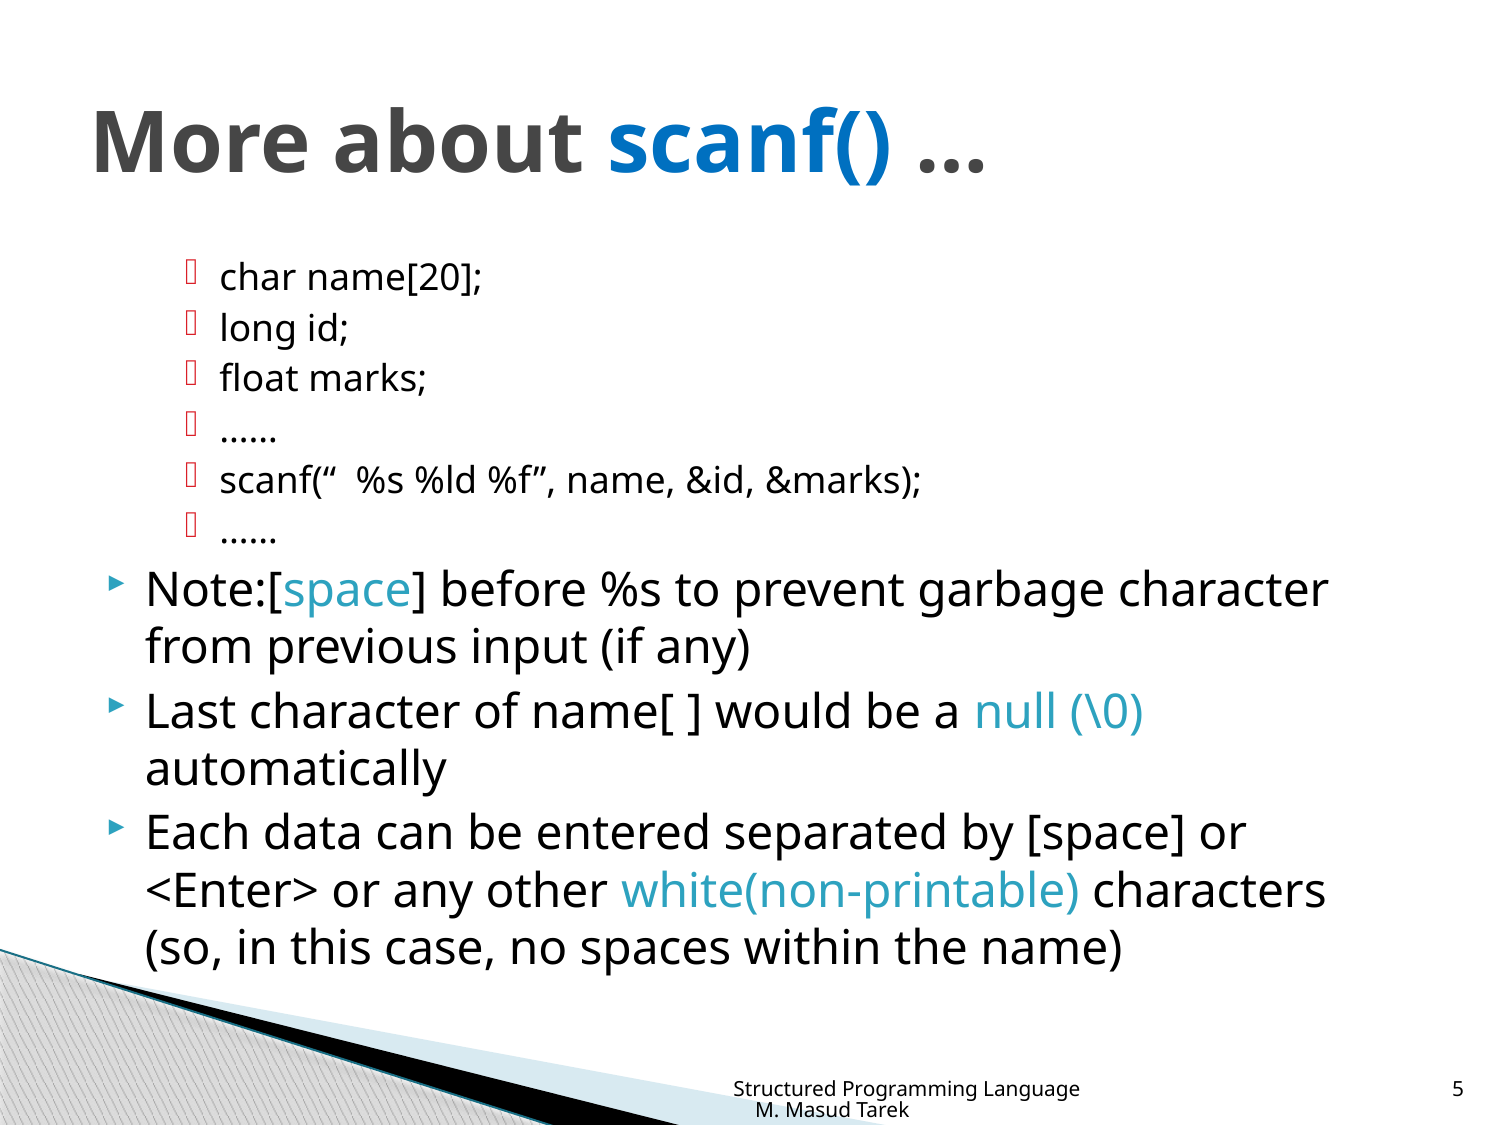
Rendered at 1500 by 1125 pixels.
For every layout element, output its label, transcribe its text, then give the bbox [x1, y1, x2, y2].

footer Structured Programming Language M. Masud Tarek [718, 1051, 1105, 1112]
list char name[20]; long id; float marks; …… scanf(“ %s %ld %f”, name, &id, &marks); …… Note:[space] before %s to prevent garbage character from previous input (if any) Last character of name[ ] would be a null (\0) automatically Each data can be entered separated by [space] or <Enter> or any other white(non-printable) characters (so, in this case, no spaces within the name) [75, 246, 1425, 986]
slide_number 5 [1418, 1051, 1479, 1112]
title More about scanf() … [75, 45, 1425, 233]
